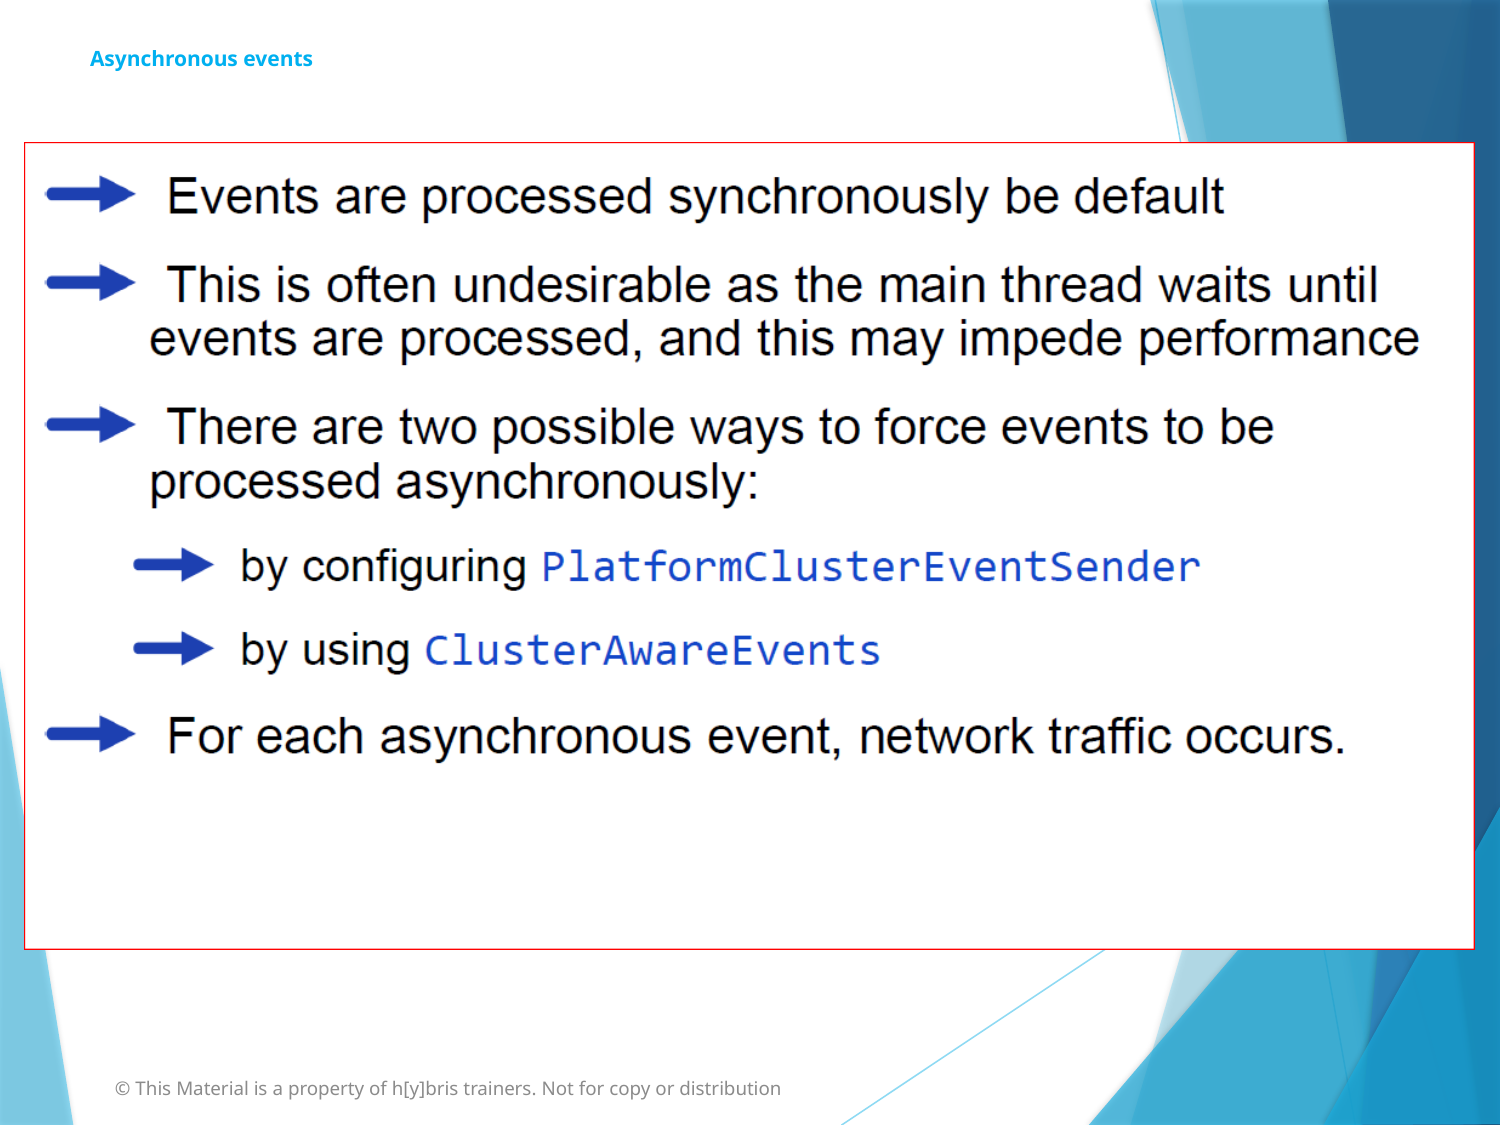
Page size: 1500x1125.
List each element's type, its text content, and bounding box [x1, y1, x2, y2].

title Asynchronous events [75, 37, 1425, 141]
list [24, 142, 1476, 951]
footer © This Material is a property of h[y]bris trainers. Not for copy or distribution [99, 1057, 859, 1118]
